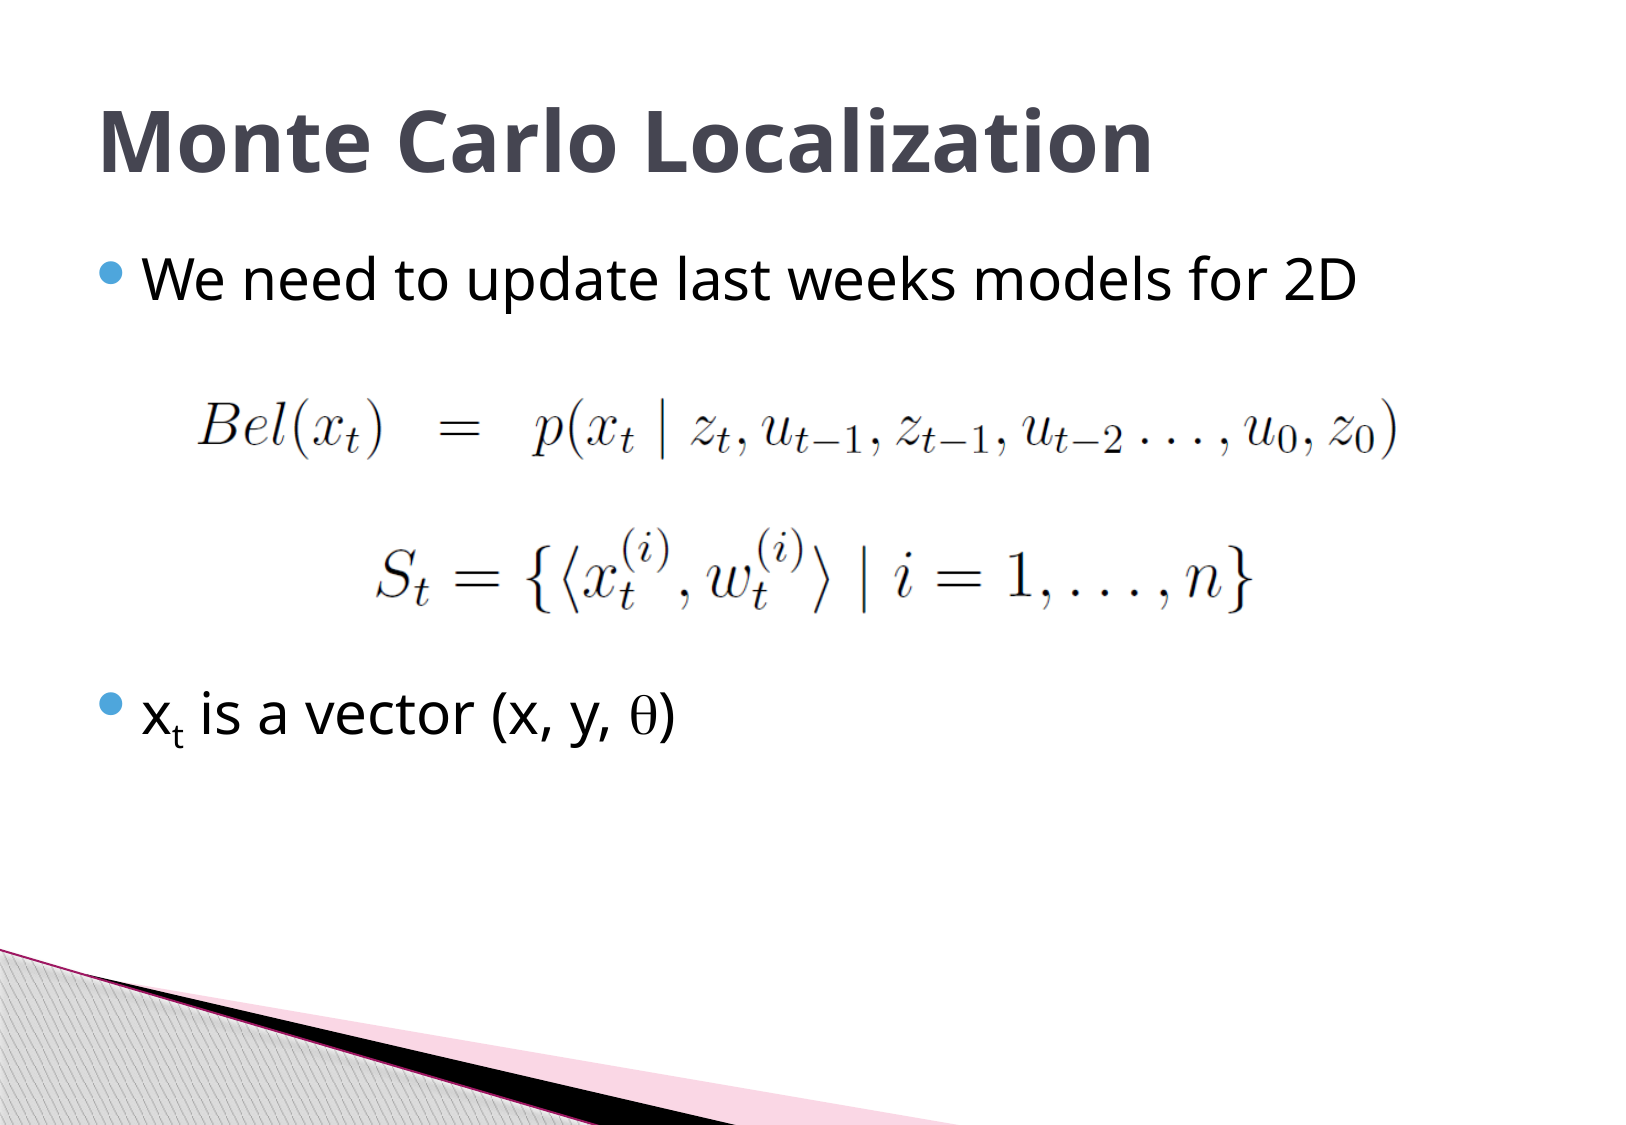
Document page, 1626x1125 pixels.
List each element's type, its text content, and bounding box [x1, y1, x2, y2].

picture [186, 385, 1407, 473]
title Monte Carlo Localization [81, 45, 1544, 233]
picture [363, 514, 1258, 628]
list We need to update last weeks models for 2D xt is a vector (x, y, ) [81, 243, 1544, 986]
